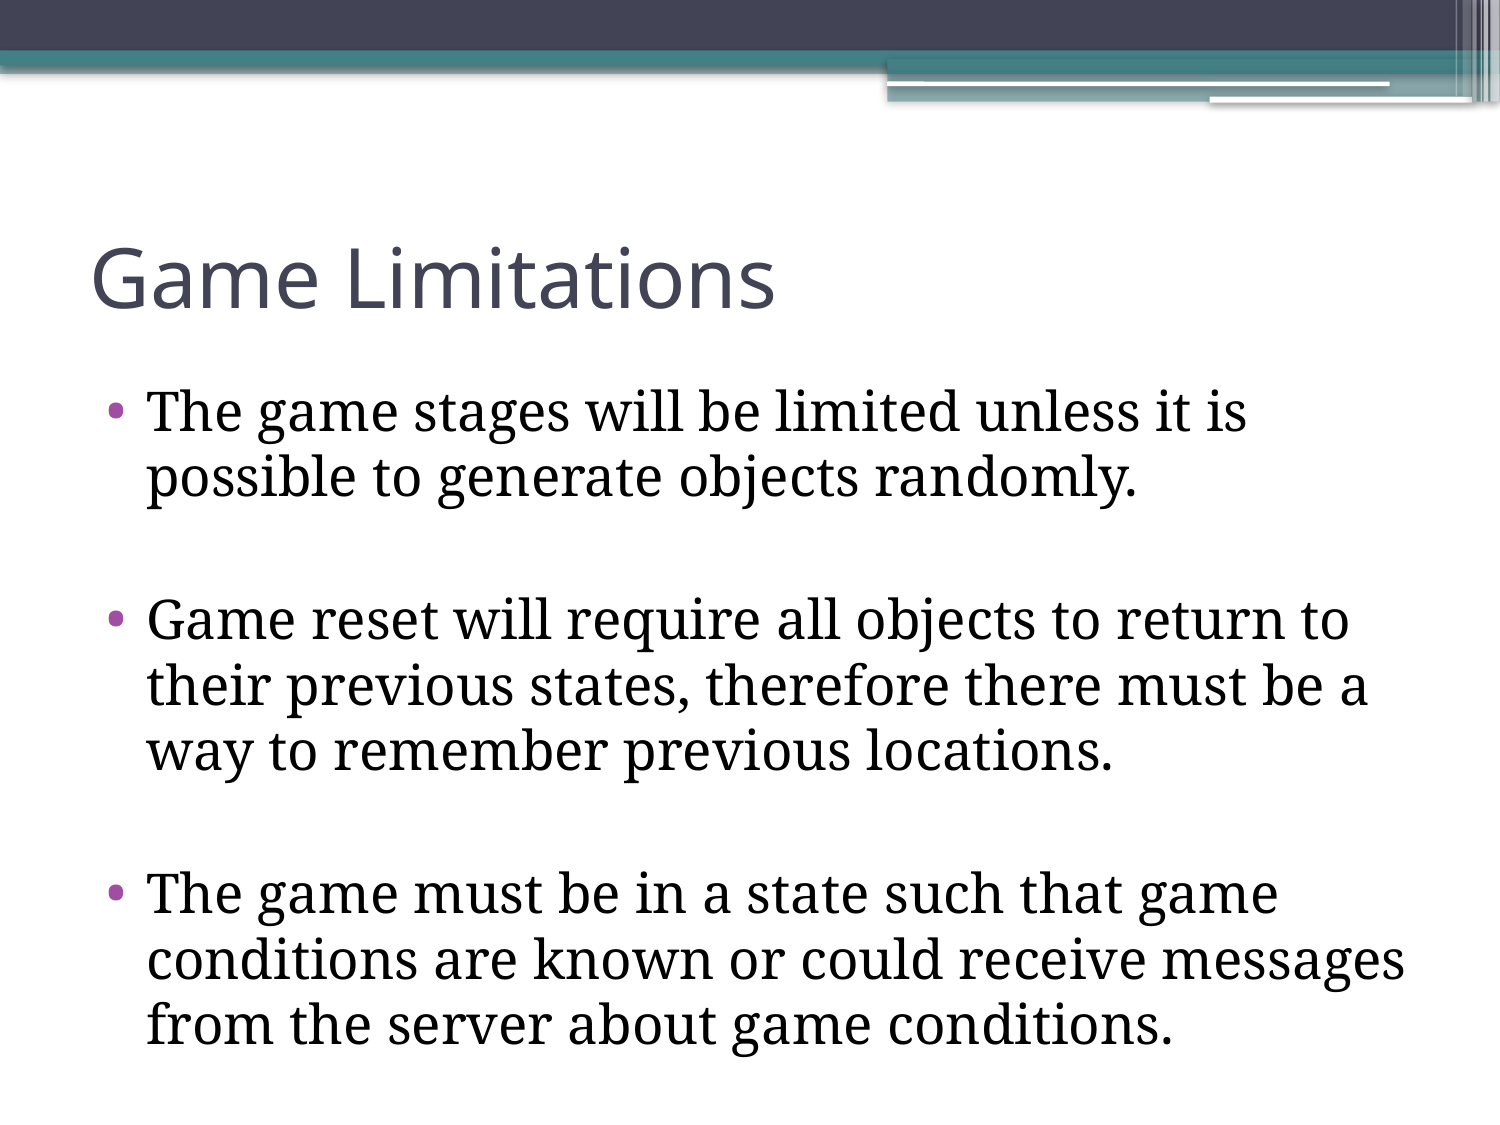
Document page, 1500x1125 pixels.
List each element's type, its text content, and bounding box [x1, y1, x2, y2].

title Game Limitations [75, 187, 1425, 363]
list The game stages will be limited unless it is possible to generate objects randomly. Game reset will require all objects to return to their previous states, therefore there must be a way to remember previous locations. The game must be in a state such that game conditions are known or could receive messages from the server about game conditions. [75, 368, 1425, 1079]
